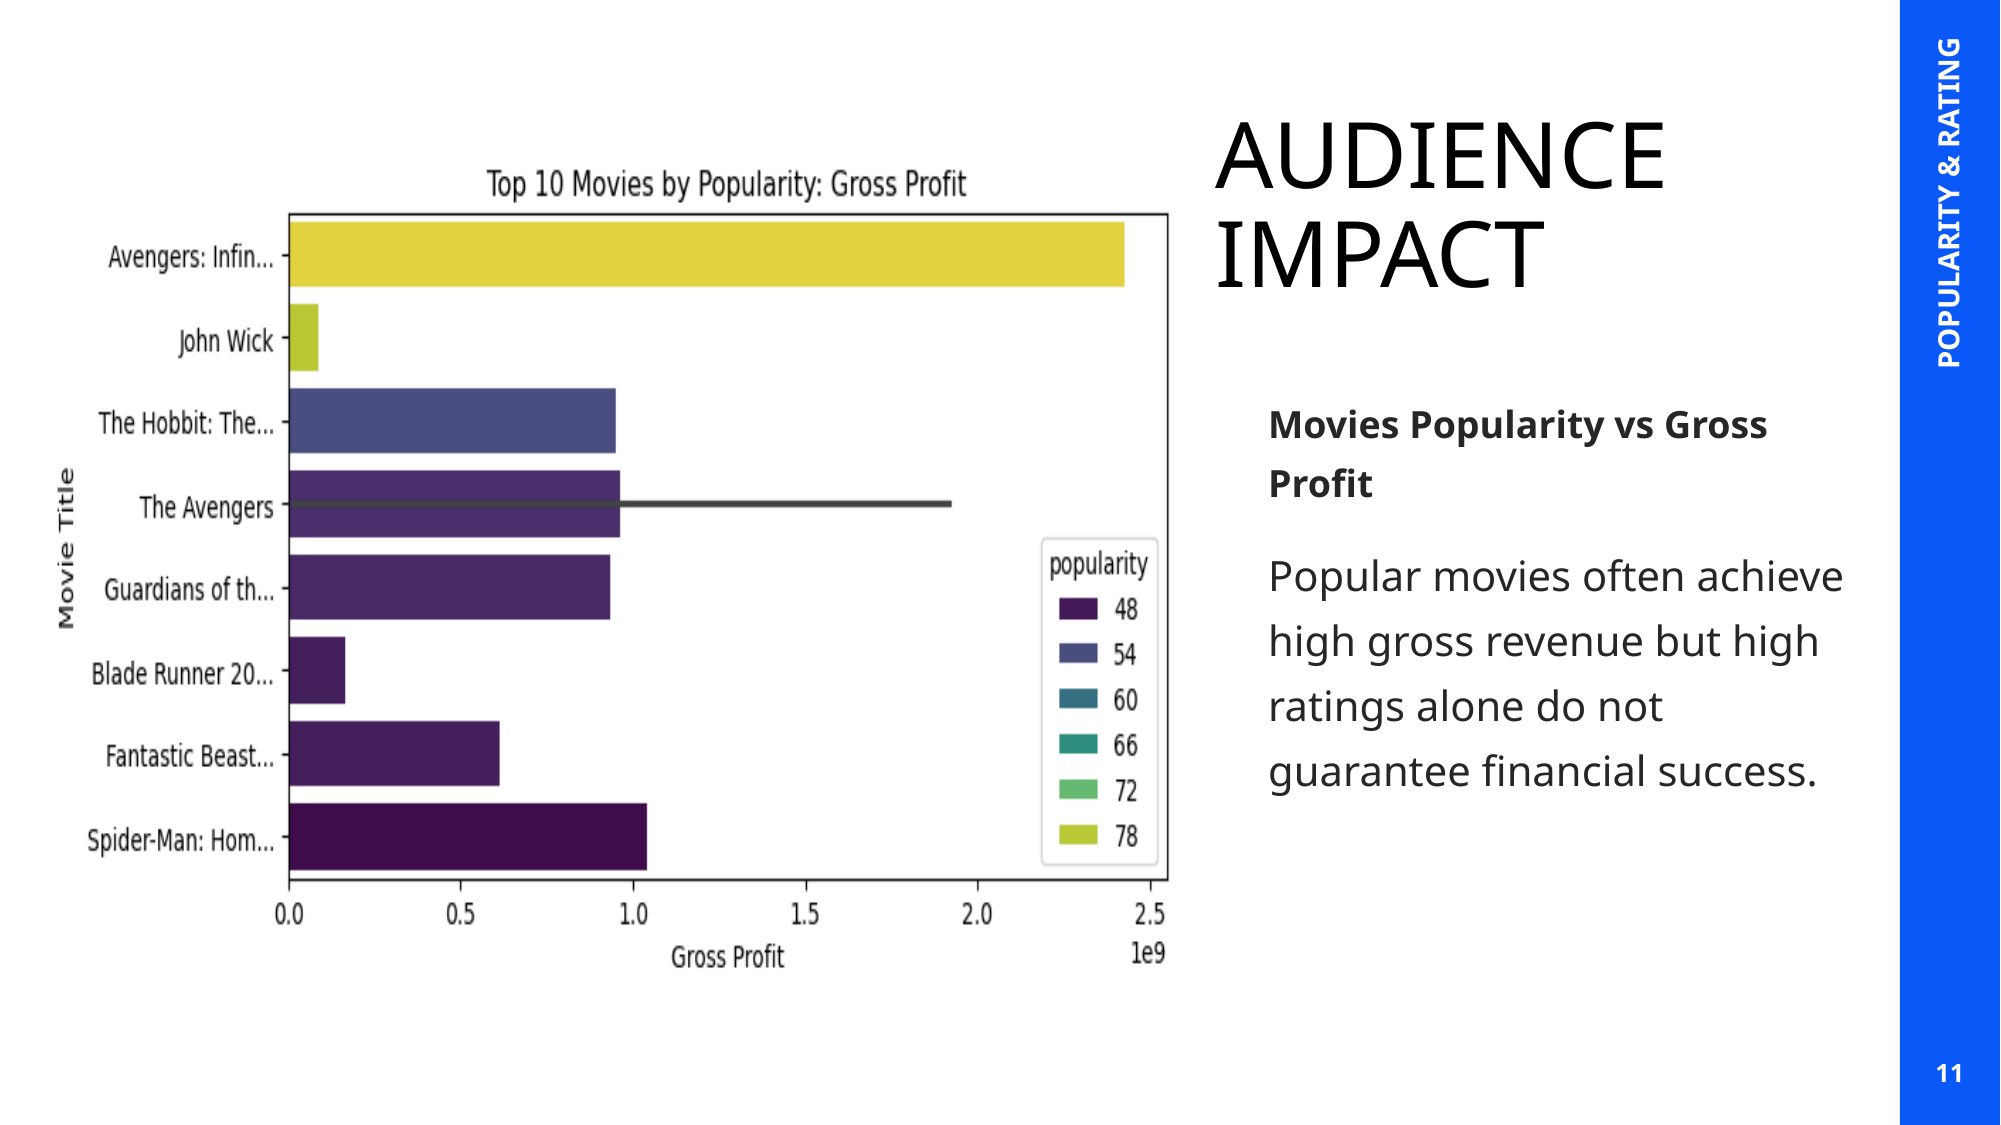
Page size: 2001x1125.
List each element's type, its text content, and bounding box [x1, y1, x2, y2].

list Popular movies often achieve high gross revenue but high ratings alone do not guarantee financial success. [1253, 526, 1880, 1059]
title AUDIENCE IMPACT [1200, 101, 1800, 333]
slide_number 11 [1899, 1042, 2000, 1103]
footer POPULARITY & RATING [1920, 22, 1980, 698]
list Movies Popularity vs Gross Profit [1253, 369, 1800, 513]
picture [45, 149, 1180, 994]
